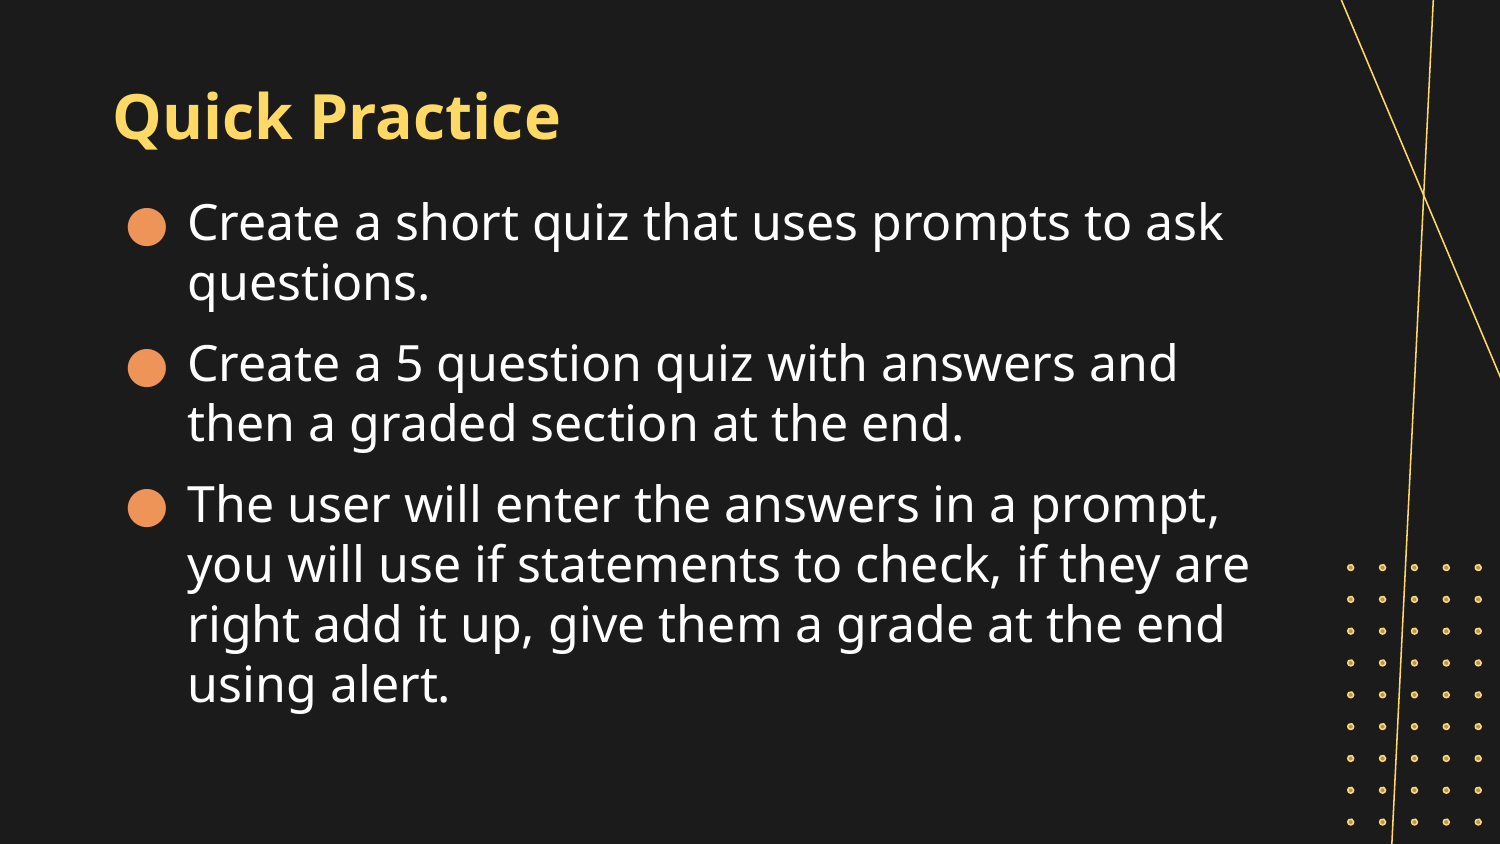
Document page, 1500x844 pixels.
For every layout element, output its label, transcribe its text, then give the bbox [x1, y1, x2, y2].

list Create a short quiz that uses prompts to ask questions. Create a 5 question quiz with answers and then a graded section at the end. The user will enter the answers in a prompt, you will use if statements to check, if they are right add it up, give them a grade at the end using alert. [97, 175, 1284, 814]
title Quick Practice [97, 61, 885, 156]
